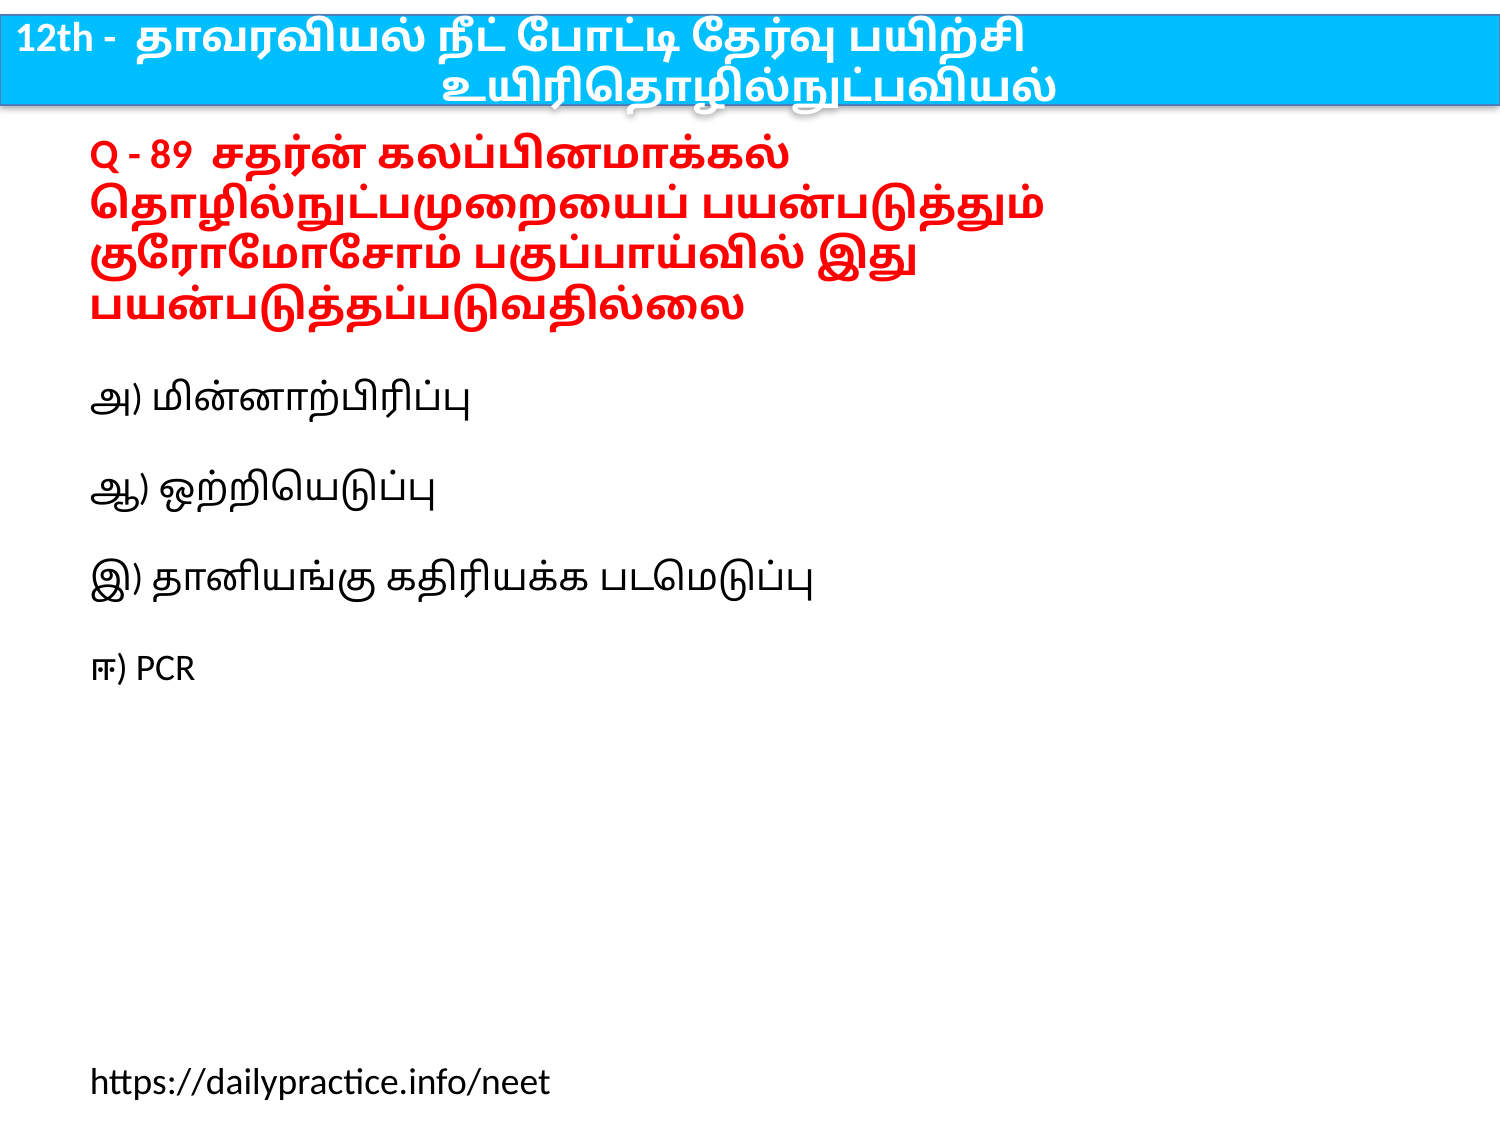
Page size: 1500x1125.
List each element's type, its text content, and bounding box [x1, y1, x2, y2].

text_box 12th - தாவரவியல் நீட் போட்டி தேர்வு பயிற்சி உயிரிதொழில்நுட்பவியல் [0, 14, 1500, 106]
text_box Q - 89 சதர்ன் கலப்பினமாக்கல் தொழில்நுட்பமுறையைப் பயன்படுத்தும் குரோமோசோம் பகுப்பாய்வில் இது பயன்படுத்தப்படுவதில்லை அ) மின்னாற்பிரிப்பு ஆ) ஒற்றியெடுப்பு இ) தானியங்கு கதிரியக்க படமெடுப்பு ஈ) PCR [74, 74, 1275, 695]
text_box https://dailypractice.info/neet [74, 1049, 675, 1110]
